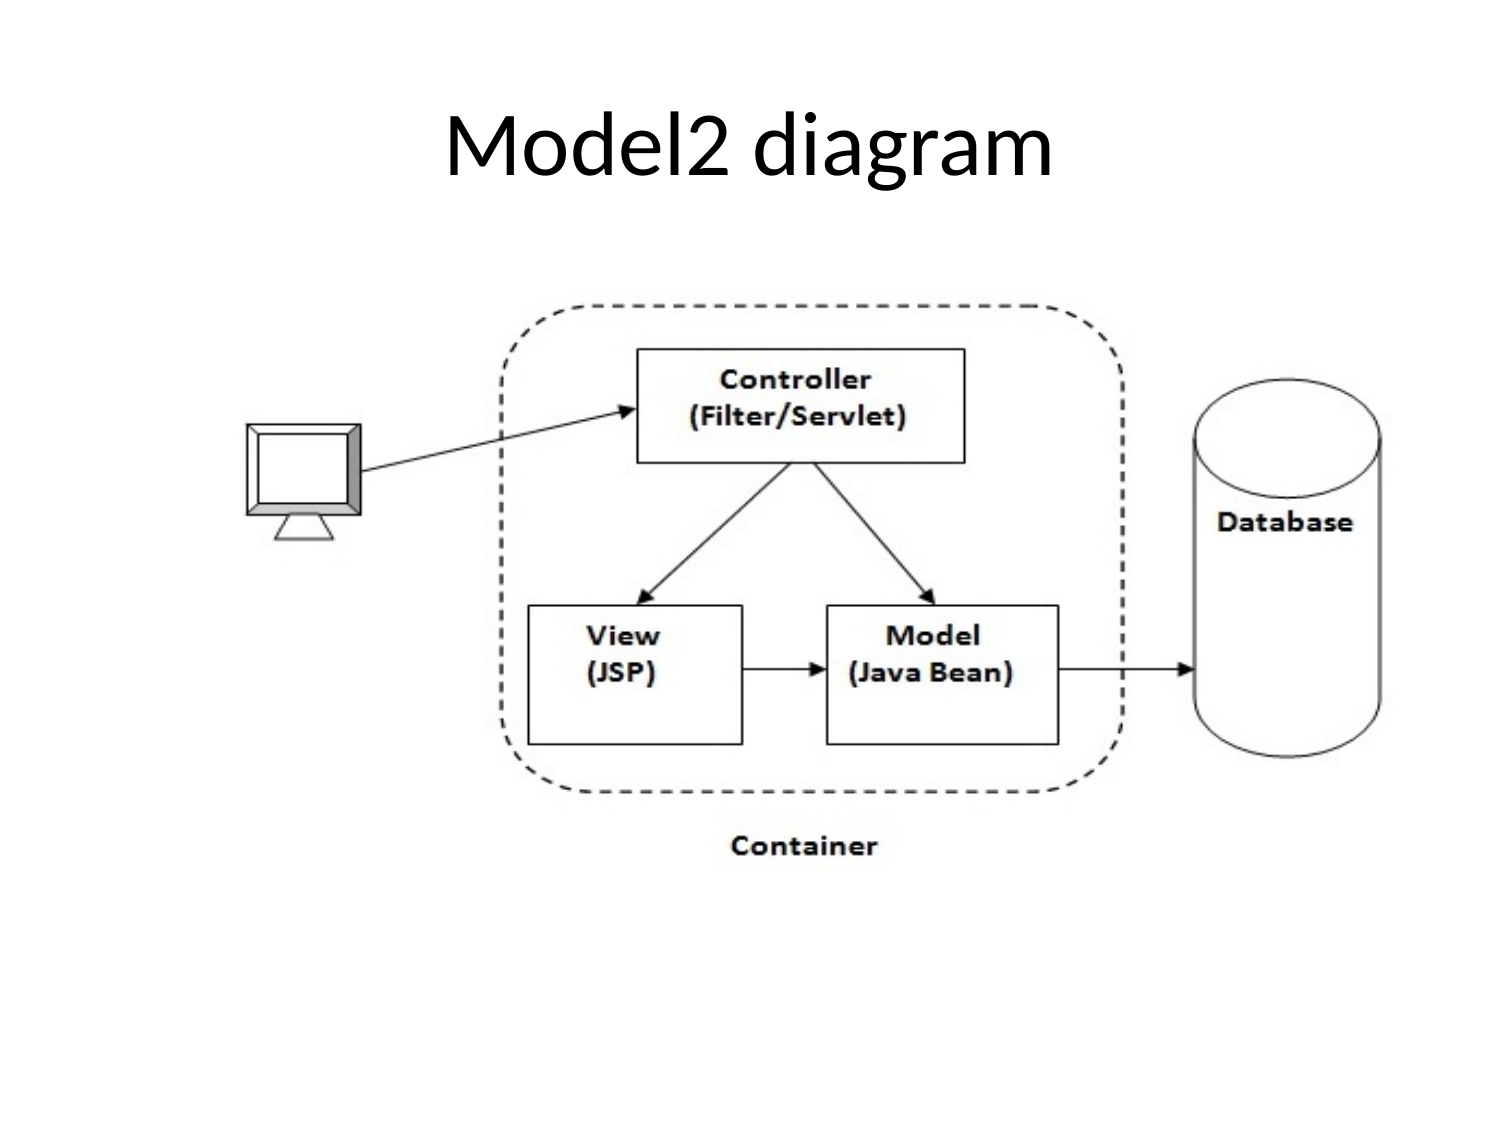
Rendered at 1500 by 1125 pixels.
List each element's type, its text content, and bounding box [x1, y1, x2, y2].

title Model2 diagram [75, 45, 1425, 233]
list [224, 287, 1401, 871]
